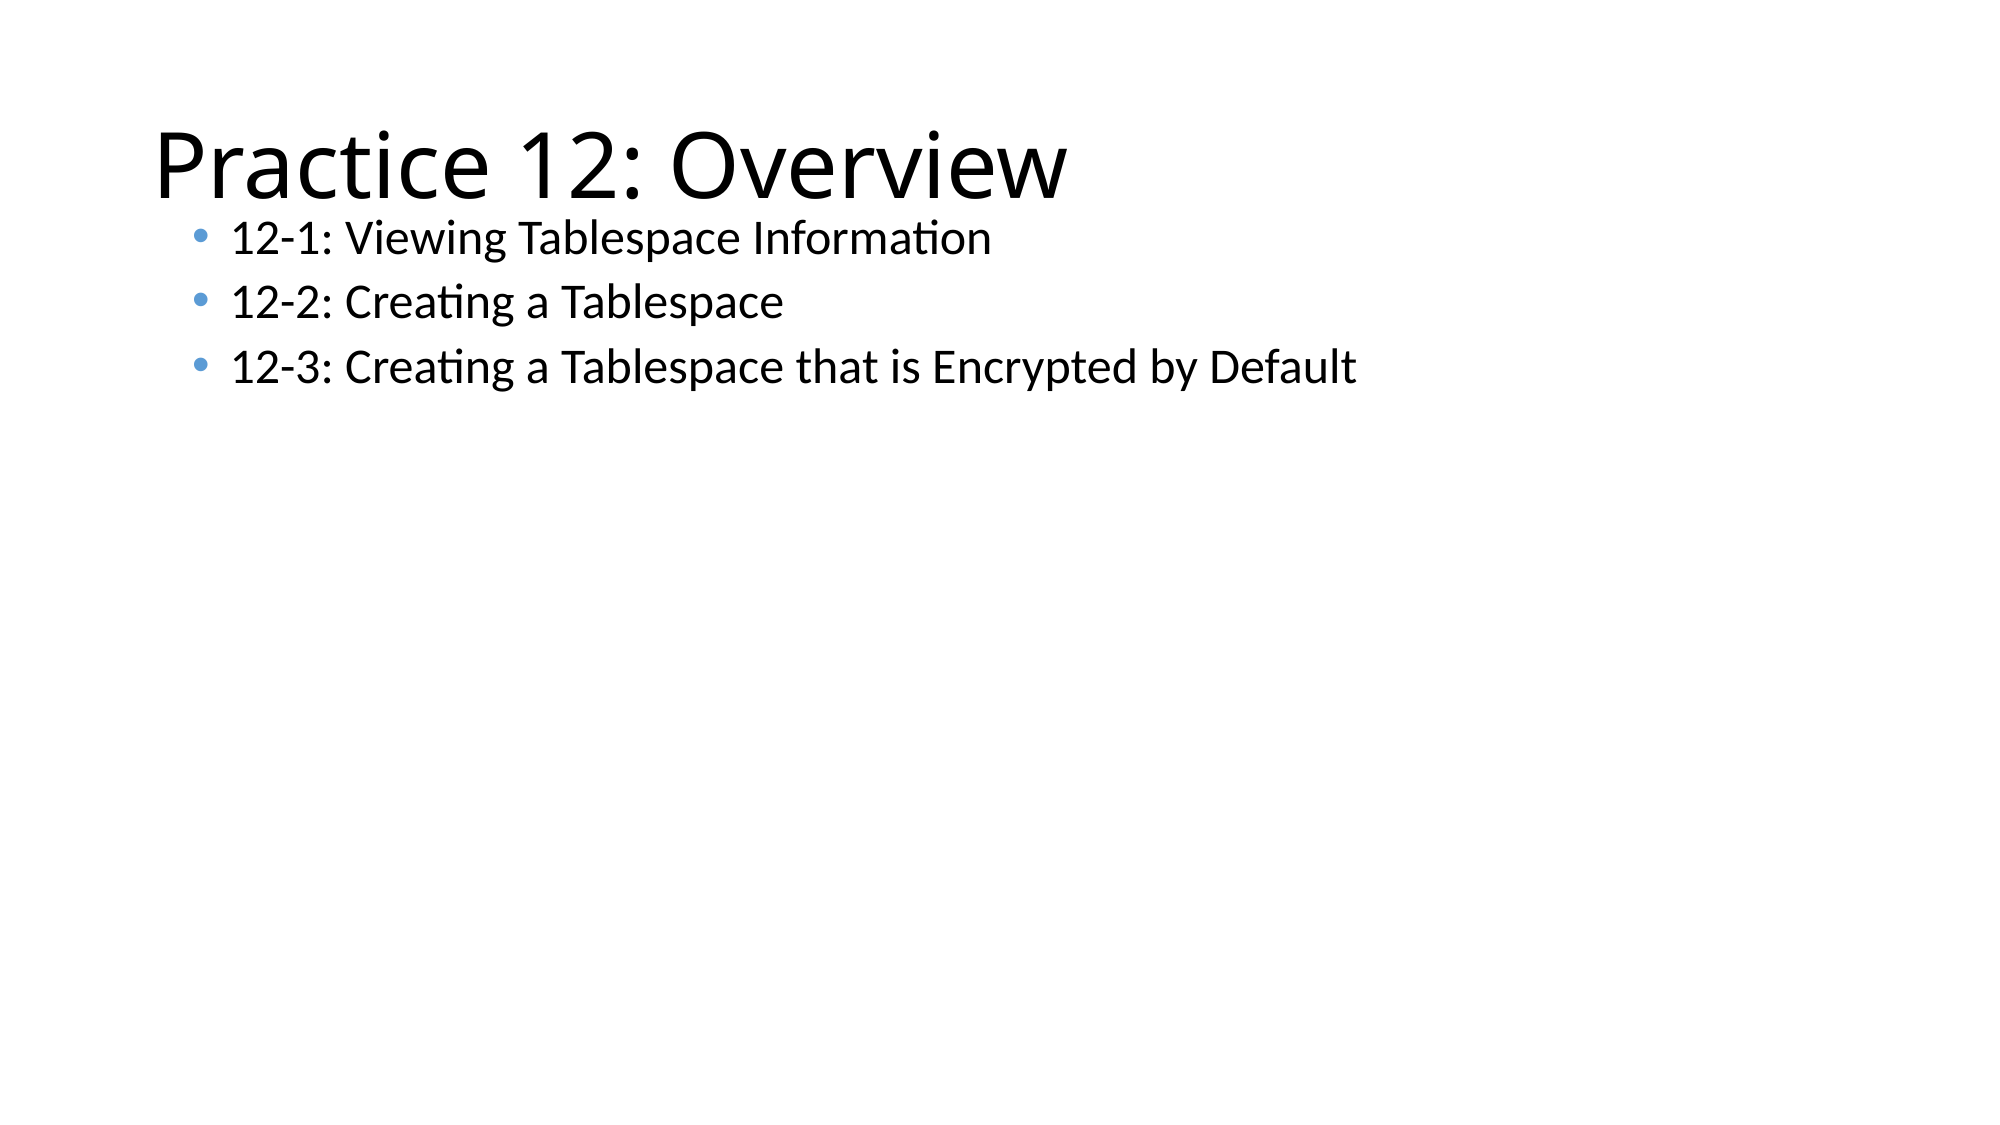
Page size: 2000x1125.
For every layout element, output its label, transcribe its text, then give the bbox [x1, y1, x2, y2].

title Practice 12: Overview [137, 59, 1862, 203]
list 12-1: Viewing Tablespace Information 12-2: Creating a Tablespace 12-3: Creating a Tablespace that is Encrypted by Default [102, 203, 1898, 407]
